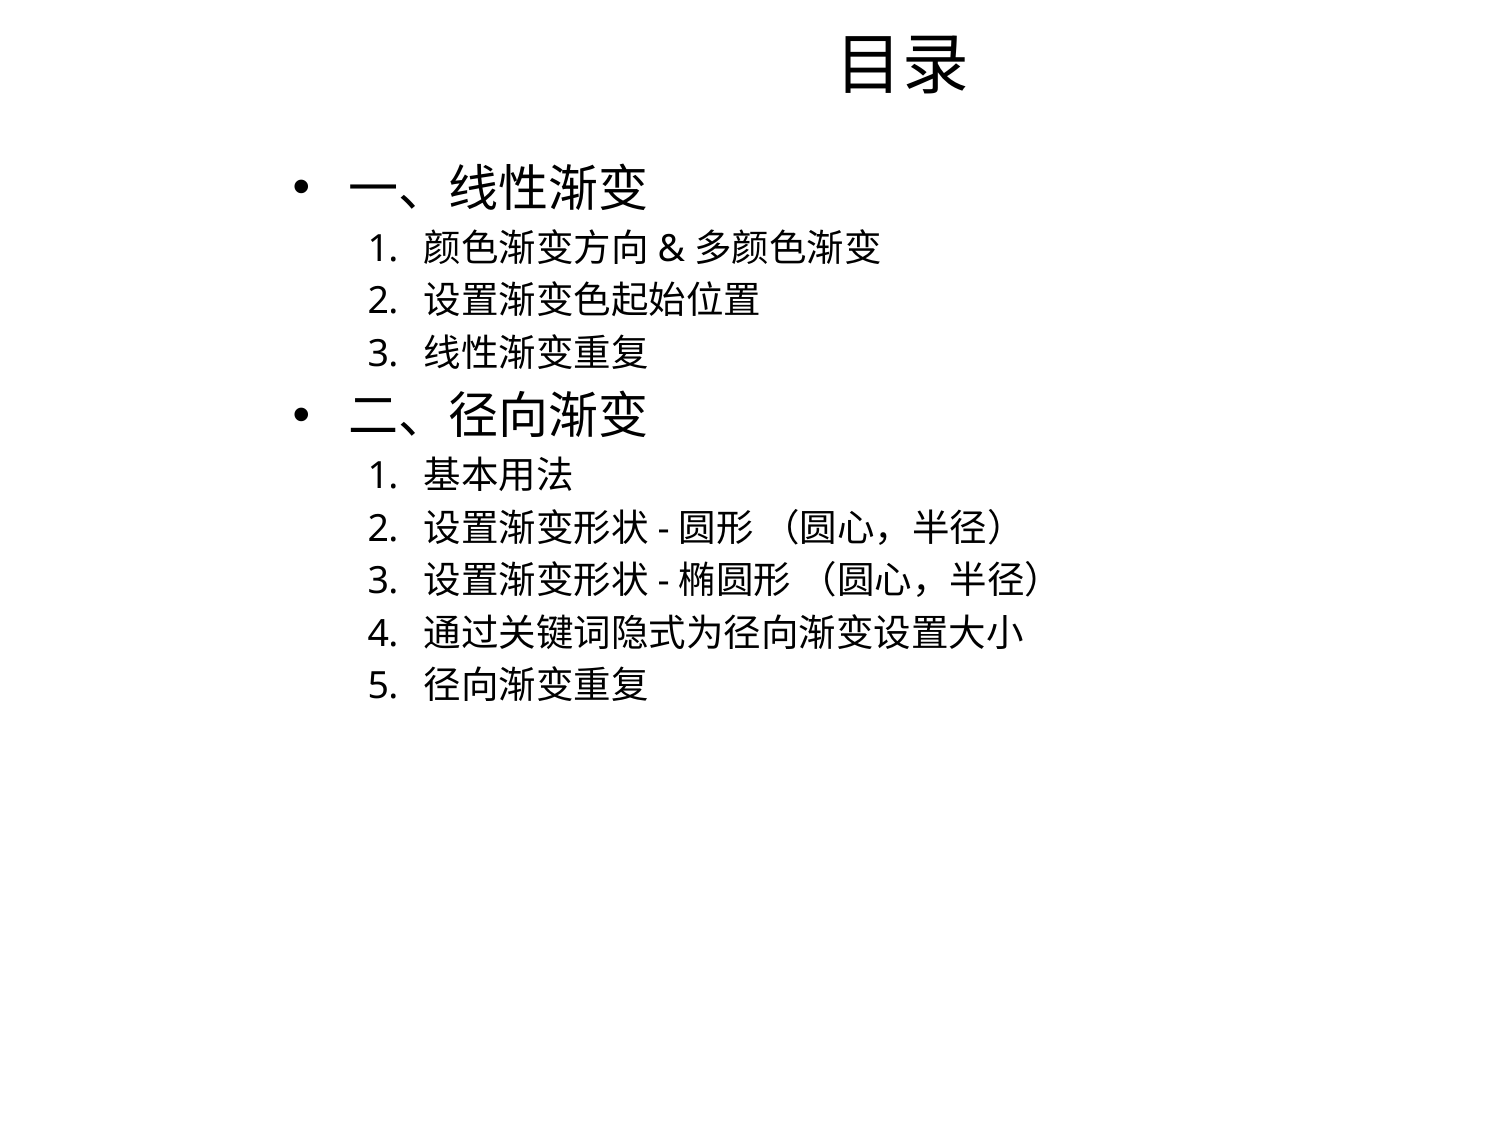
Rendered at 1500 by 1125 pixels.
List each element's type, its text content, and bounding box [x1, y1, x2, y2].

list 一、线性渐变 颜色渐变方向&多颜色渐变 设置渐变色起始位置 线性渐变重复 二、径向渐变 基本用法 设置渐变形状-圆形 （圆心，半径） 设置渐变形状-椭圆形 （圆心，半径） 通过关键词隐式为径向渐变设置大小 径向渐变重复 [277, 149, 1150, 1004]
title 目录 [387, 4, 1418, 119]
